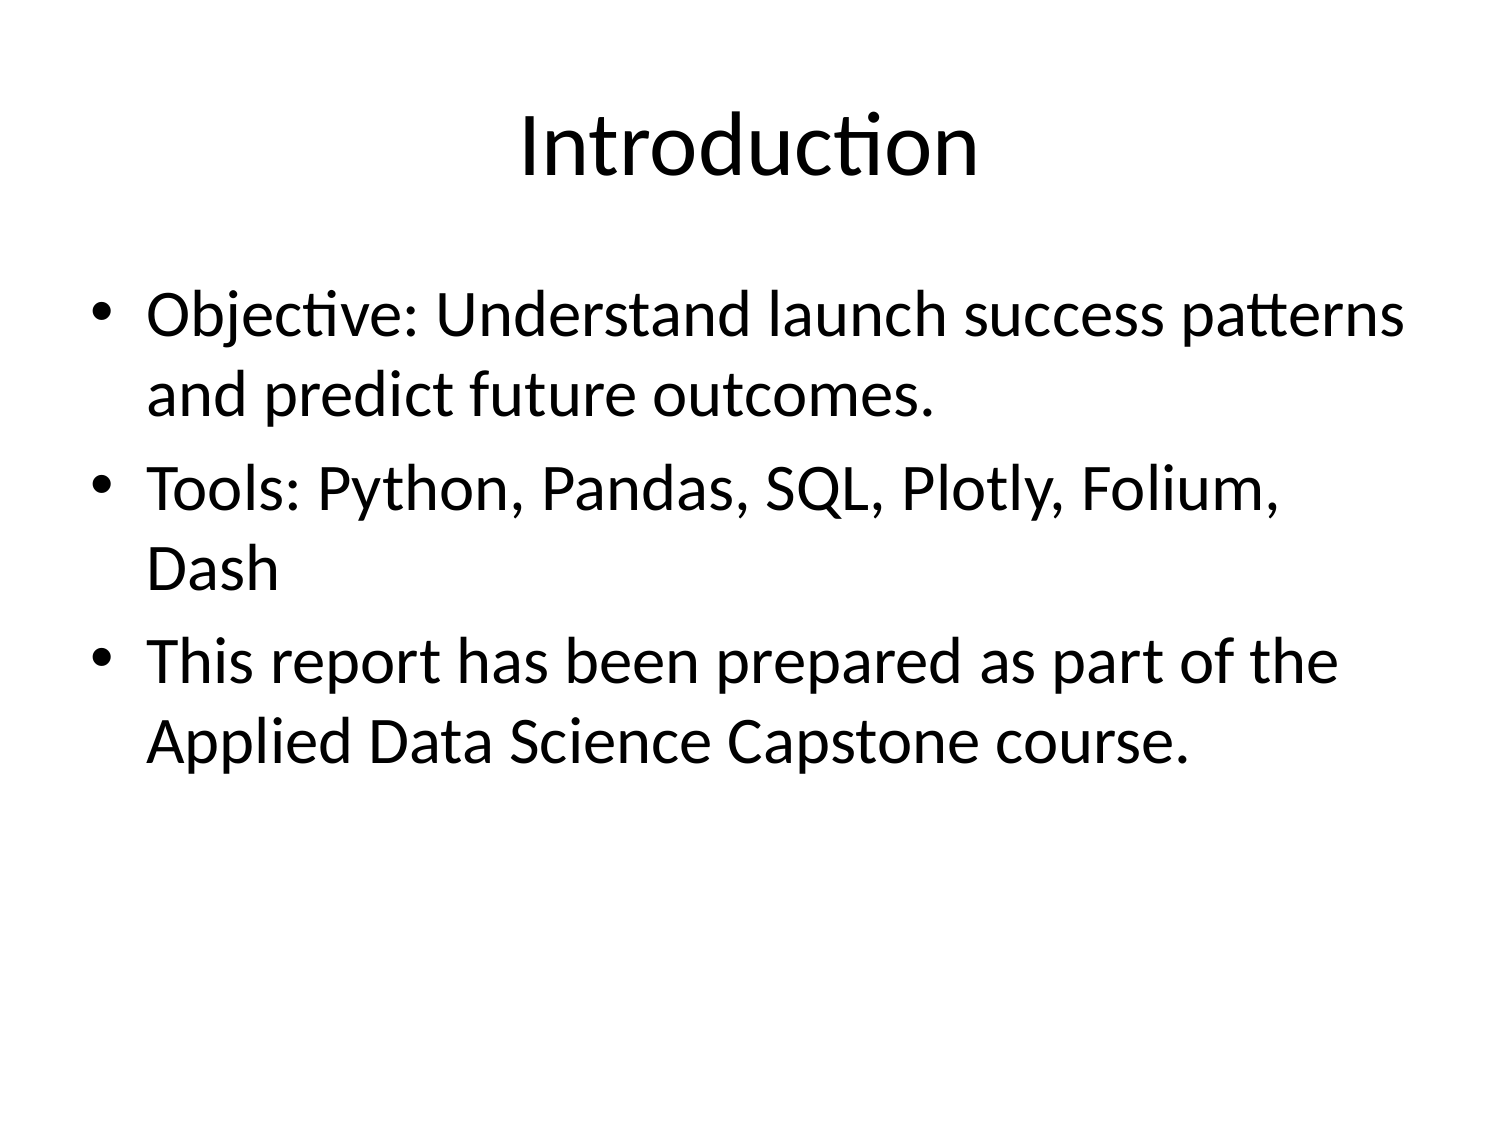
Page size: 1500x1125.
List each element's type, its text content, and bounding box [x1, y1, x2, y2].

title Introduction [75, 45, 1425, 233]
list Objective: Understand launch success patterns and predict future outcomes. Tools: Python, Pandas, SQL, Plotly, Folium, Dash This report has been prepared as part of the Applied Data Science Capstone course. [75, 262, 1425, 1005]
